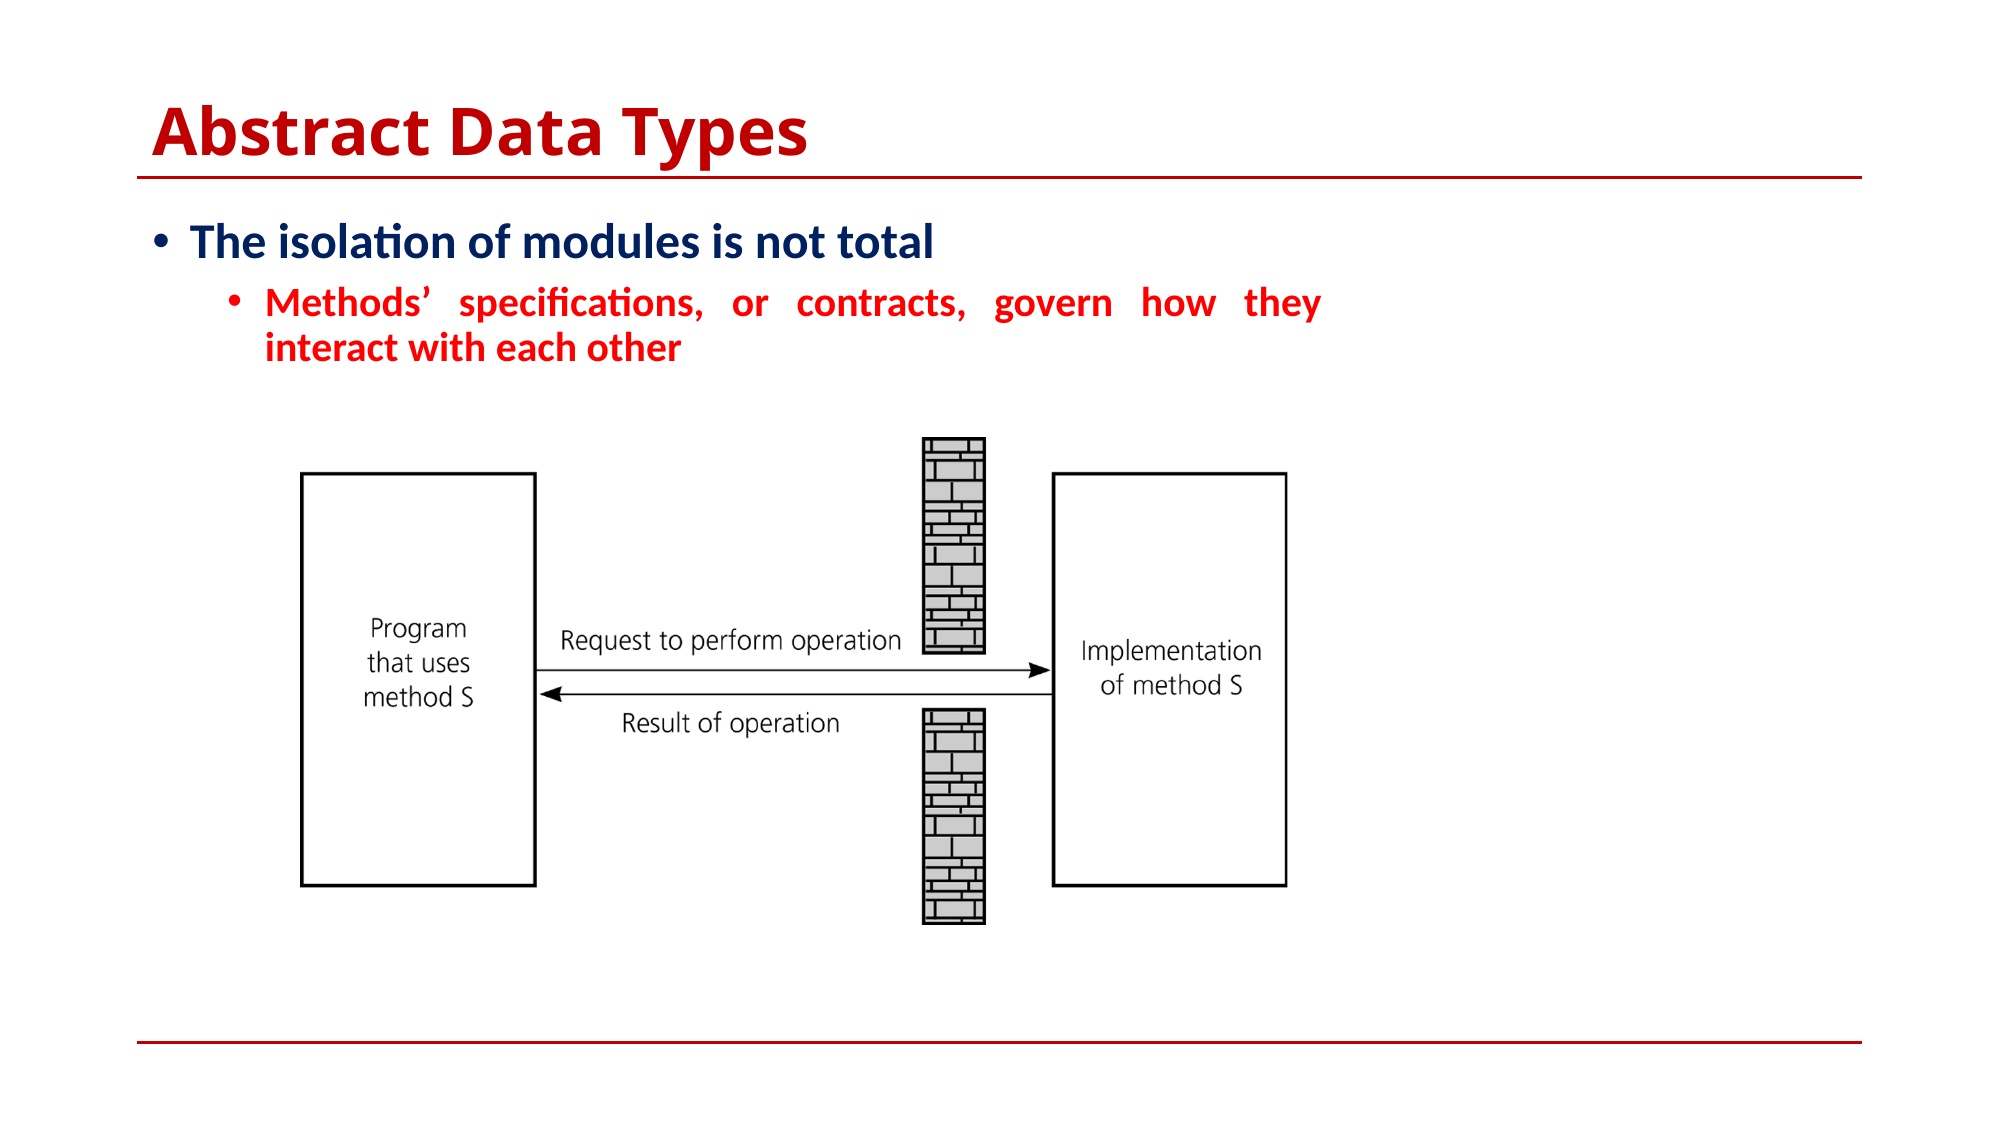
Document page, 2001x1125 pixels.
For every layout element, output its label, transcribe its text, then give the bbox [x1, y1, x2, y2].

list The isolation of modules is not total Methods’ specifications, or contracts, govern how they interact with each other [137, 208, 1338, 1014]
title Abstract Data Types [137, 90, 1863, 178]
picture [299, 437, 1288, 925]
